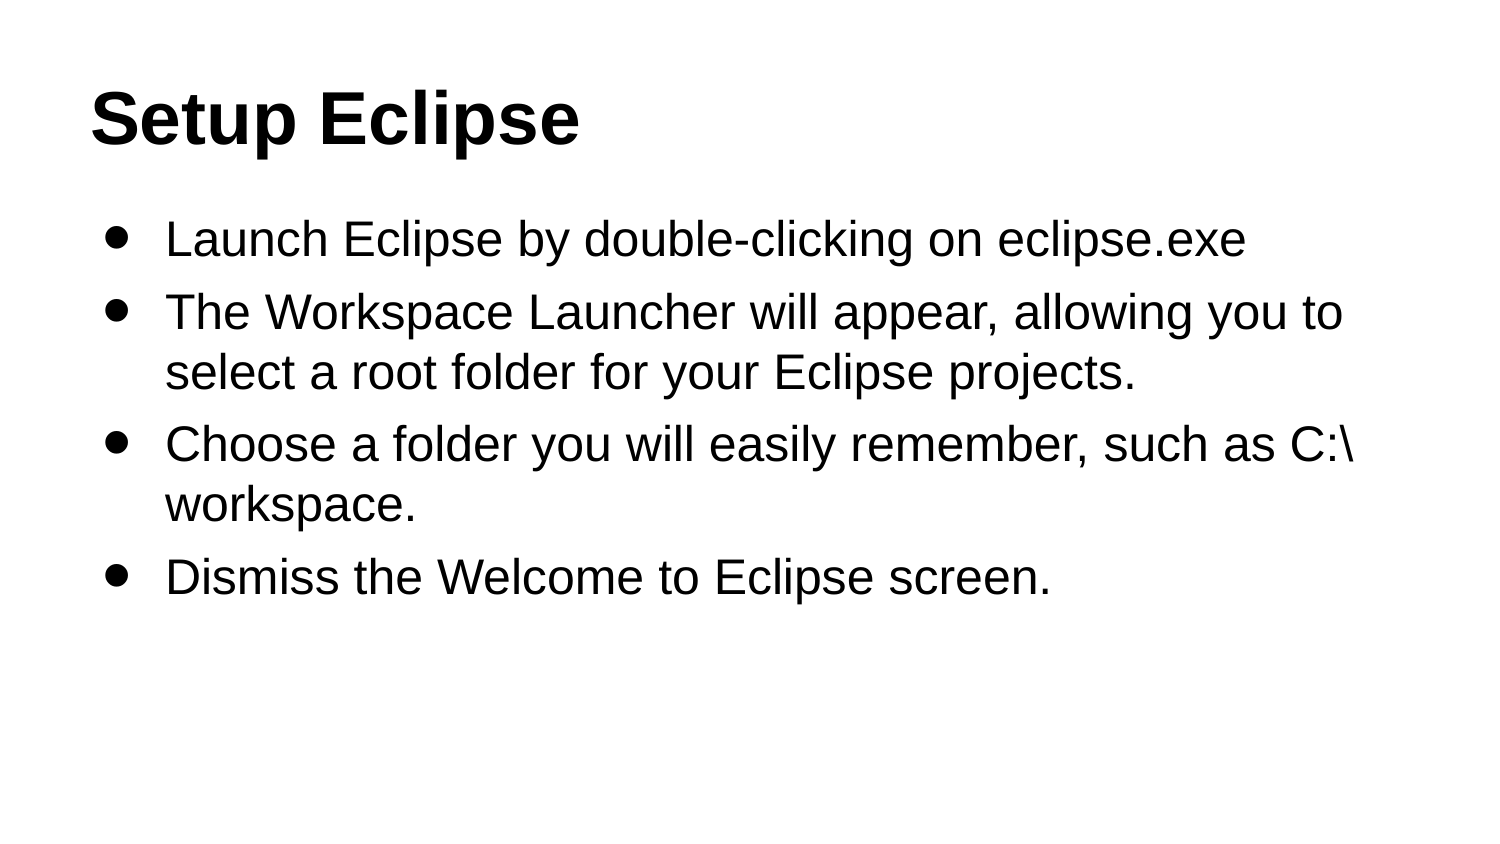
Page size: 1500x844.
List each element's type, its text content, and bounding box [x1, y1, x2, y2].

list Launch Eclipse by double-clicking on eclipse.exe The Workspace Launcher will appear, allowing you to select a root folder for your Eclipse projects. Choose a folder you will easily remember, such as C:\workspace. Dismiss the Welcome to Eclipse screen. [75, 191, 1425, 803]
title Setup Eclipse [75, 33, 1425, 175]
